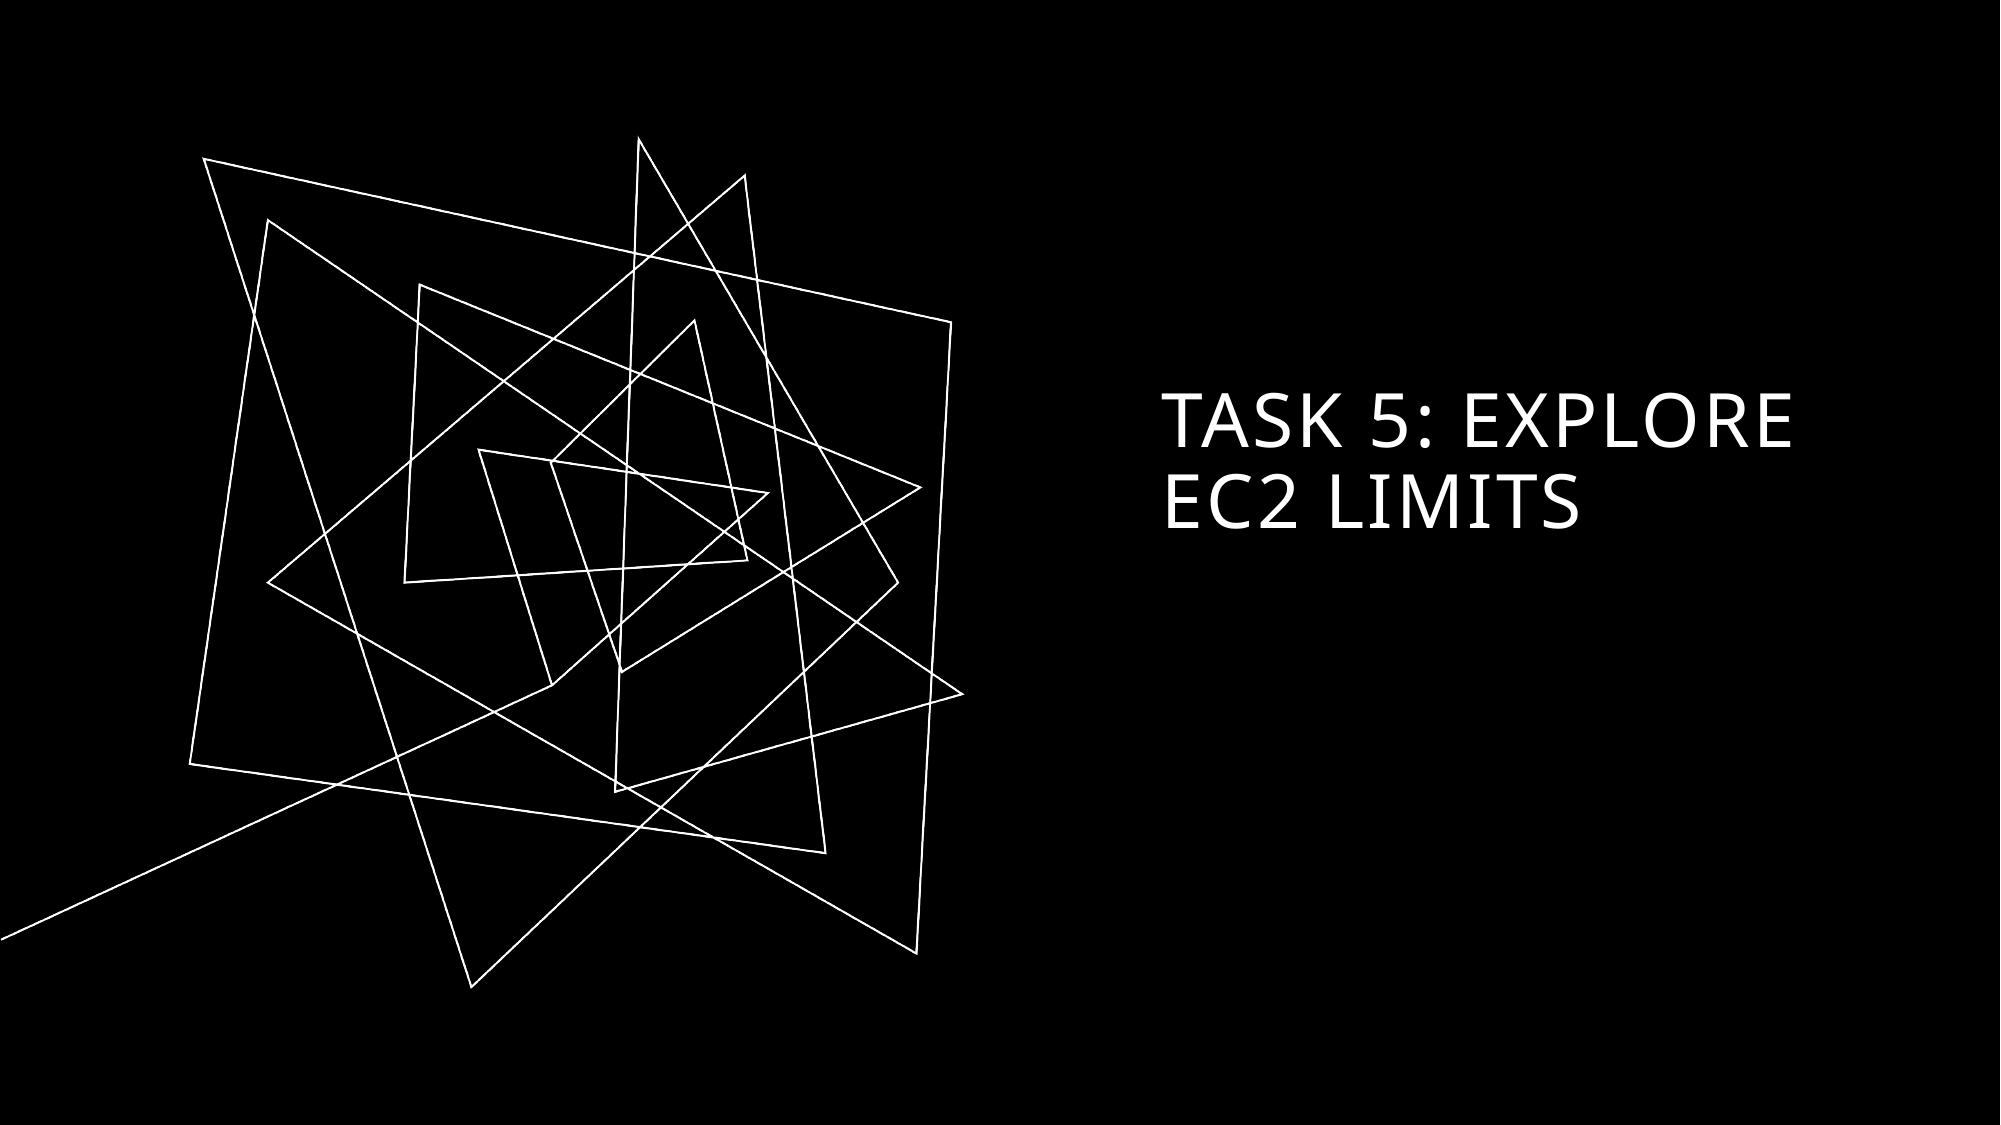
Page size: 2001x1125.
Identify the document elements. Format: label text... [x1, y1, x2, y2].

picture [0, 135, 965, 989]
title Task 5: Explore EC2 Limits [1146, 352, 1926, 634]
